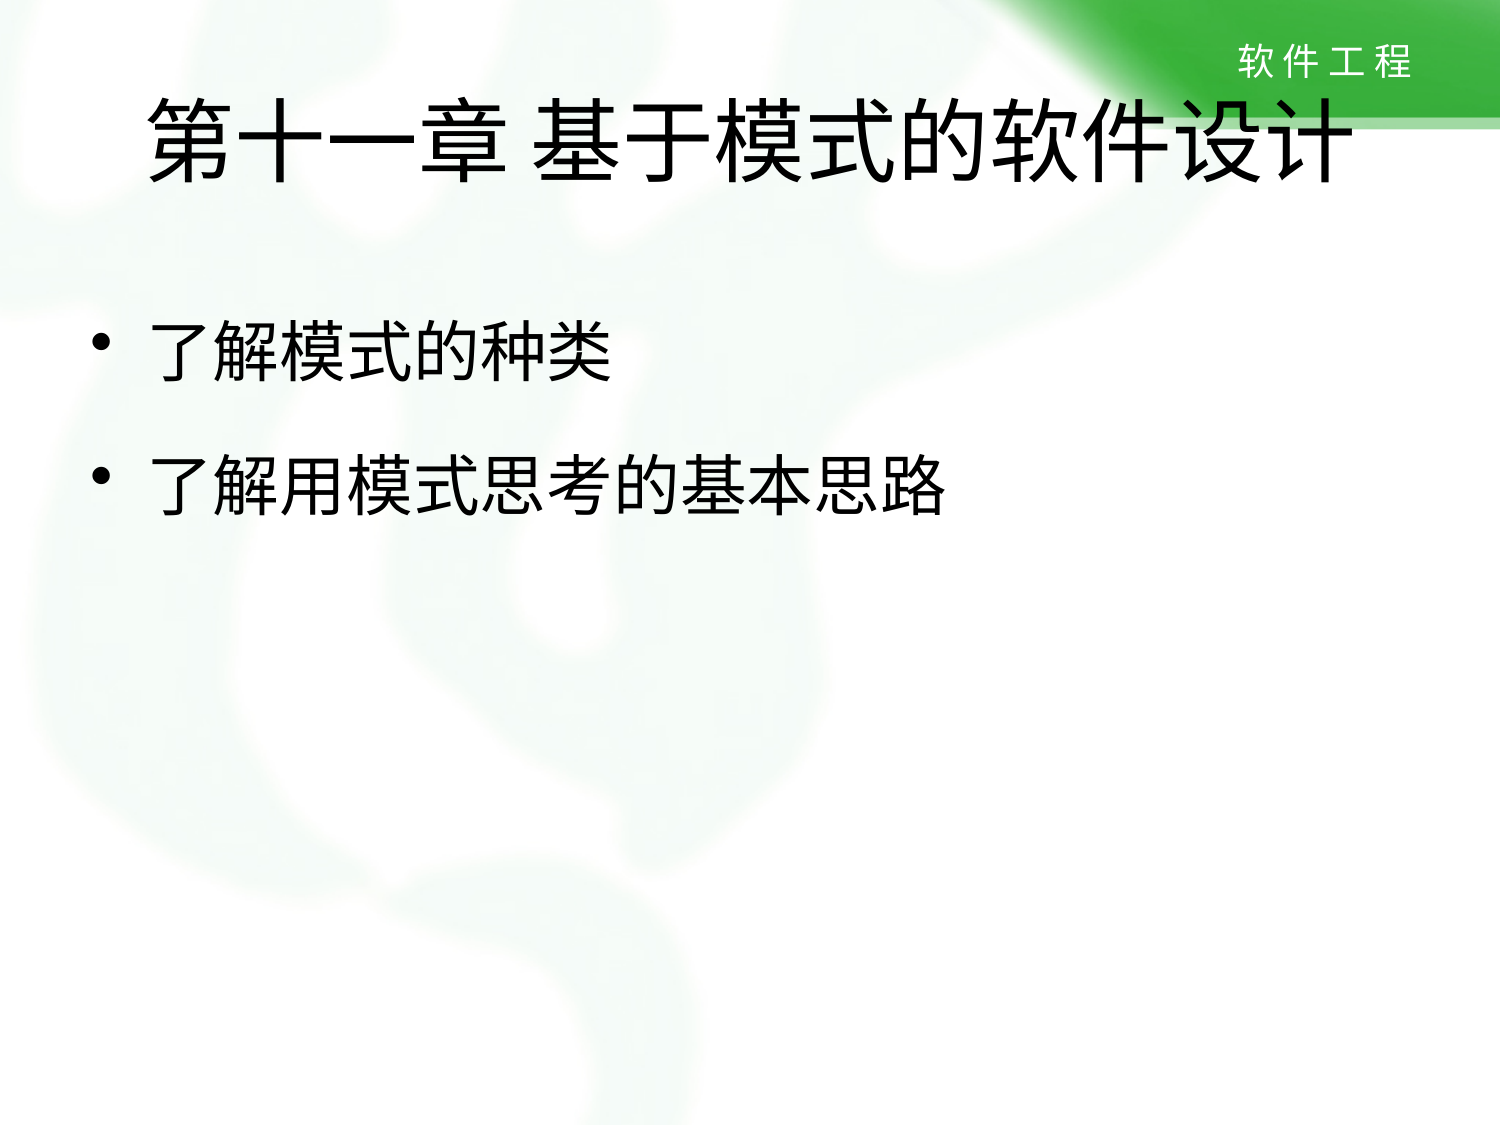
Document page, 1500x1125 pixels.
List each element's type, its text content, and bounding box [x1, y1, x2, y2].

picture [0, 0, 1500, 1125]
title 第十一章 基于模式的软件设计 [75, 45, 1425, 233]
list 了解模式的种类 了解用模式思考的基本思路 [75, 262, 1425, 1005]
